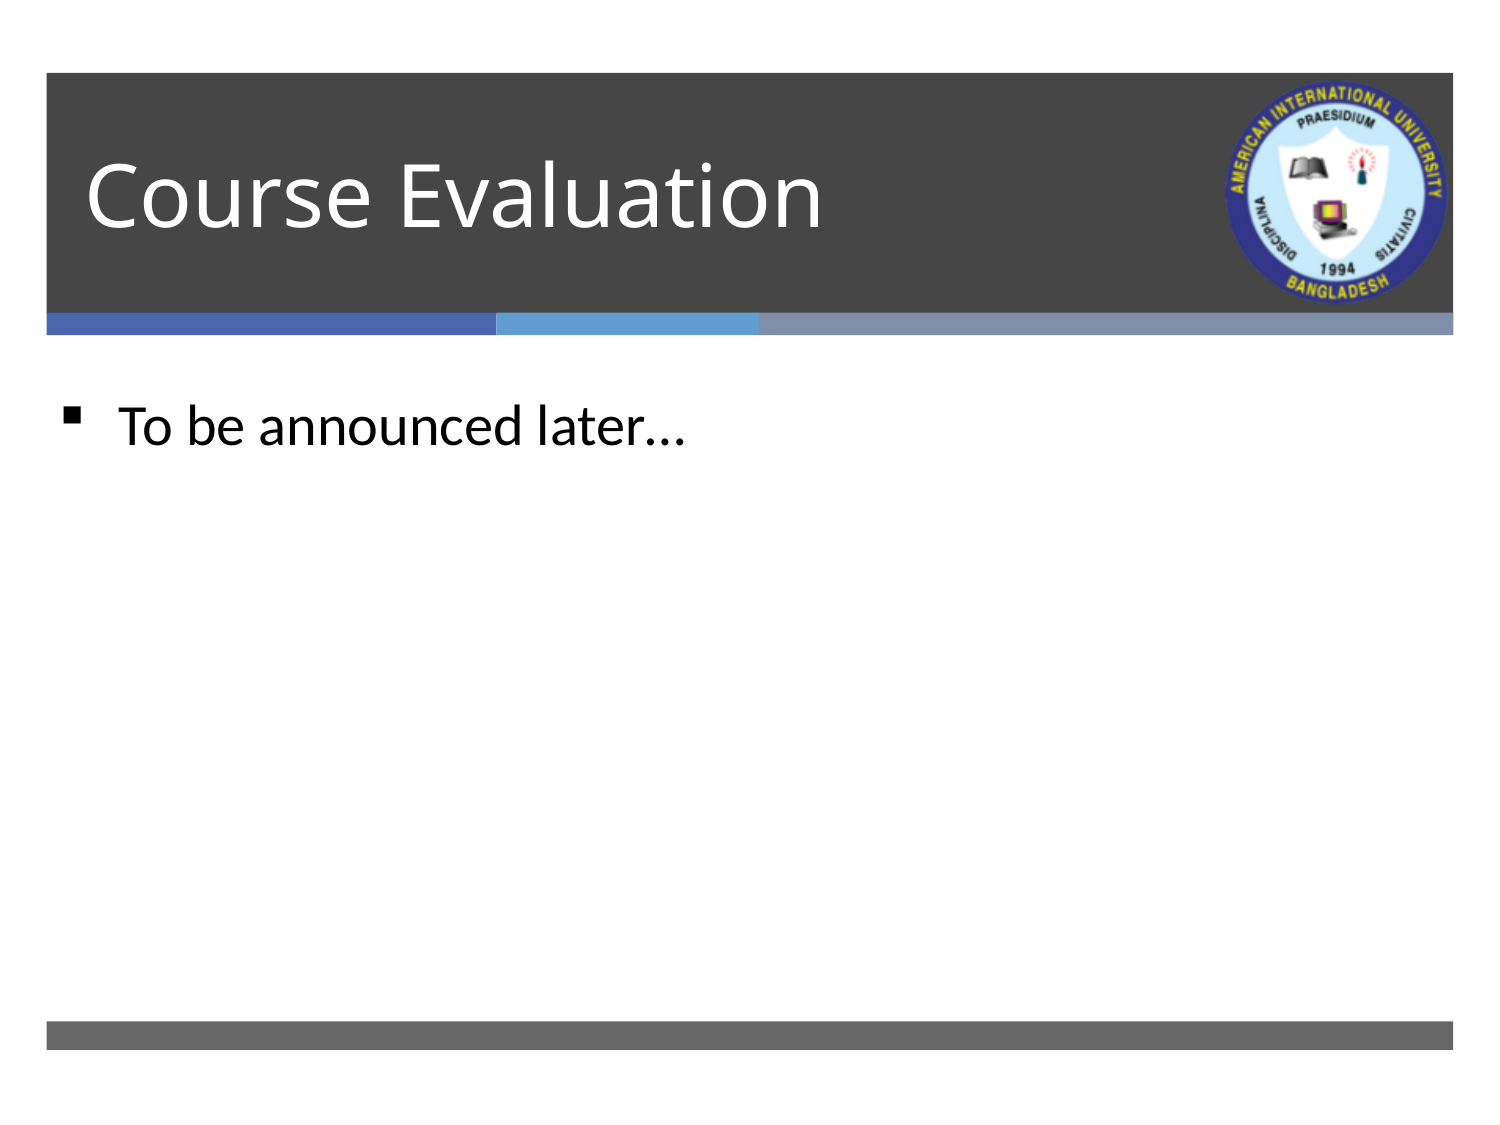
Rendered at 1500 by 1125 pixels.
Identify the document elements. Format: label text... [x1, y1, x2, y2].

text_box To be announced later… [43, 380, 1457, 956]
picture [1220, 75, 1454, 310]
title Course Evaluation [69, 73, 1351, 253]
